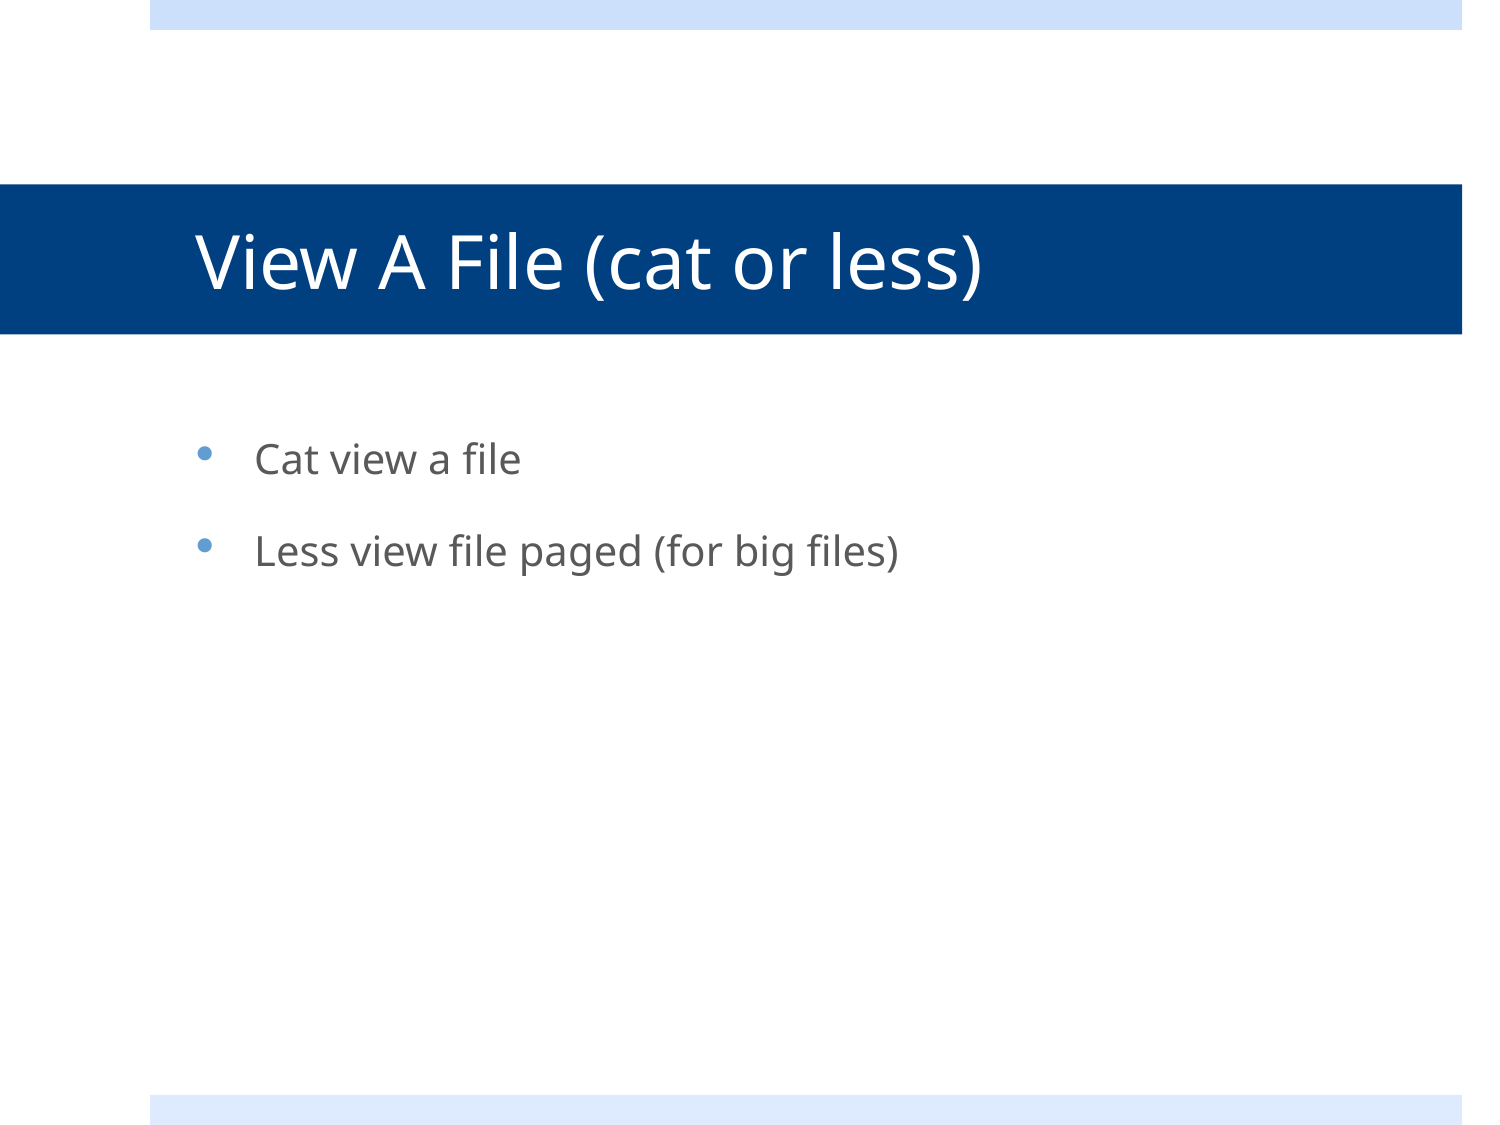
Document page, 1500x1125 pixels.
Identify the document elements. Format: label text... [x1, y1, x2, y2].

title View A File (cat or less) [0, 184, 1463, 335]
list Cat view a file Less view file paged (for big files) [182, 425, 1432, 1028]
